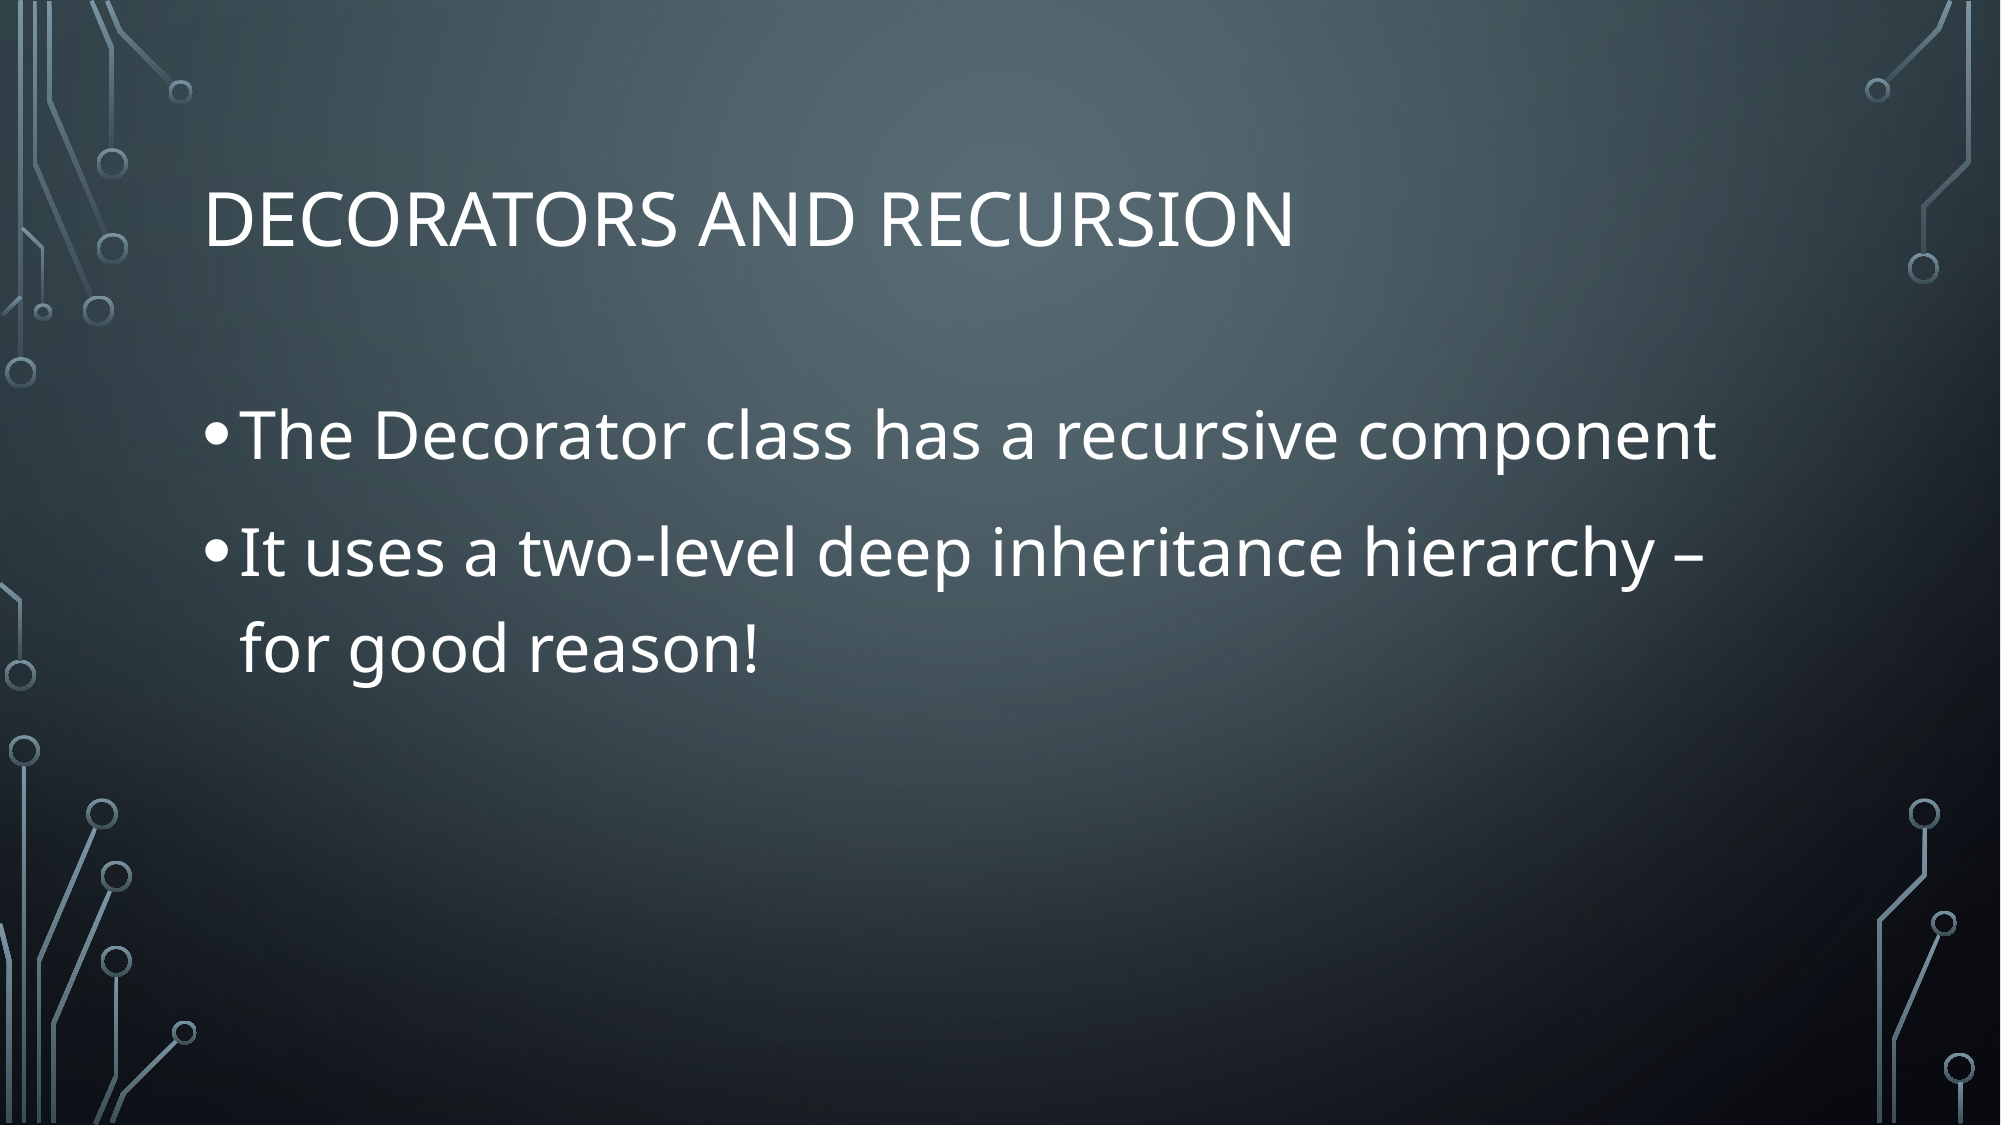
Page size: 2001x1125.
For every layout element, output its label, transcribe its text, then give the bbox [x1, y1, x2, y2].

list The Decorator class has a recursive component It uses a two-level deep inheritance hierarchy – for good reason! [187, 369, 1813, 950]
title Decorators and recursion [187, 101, 1813, 344]
